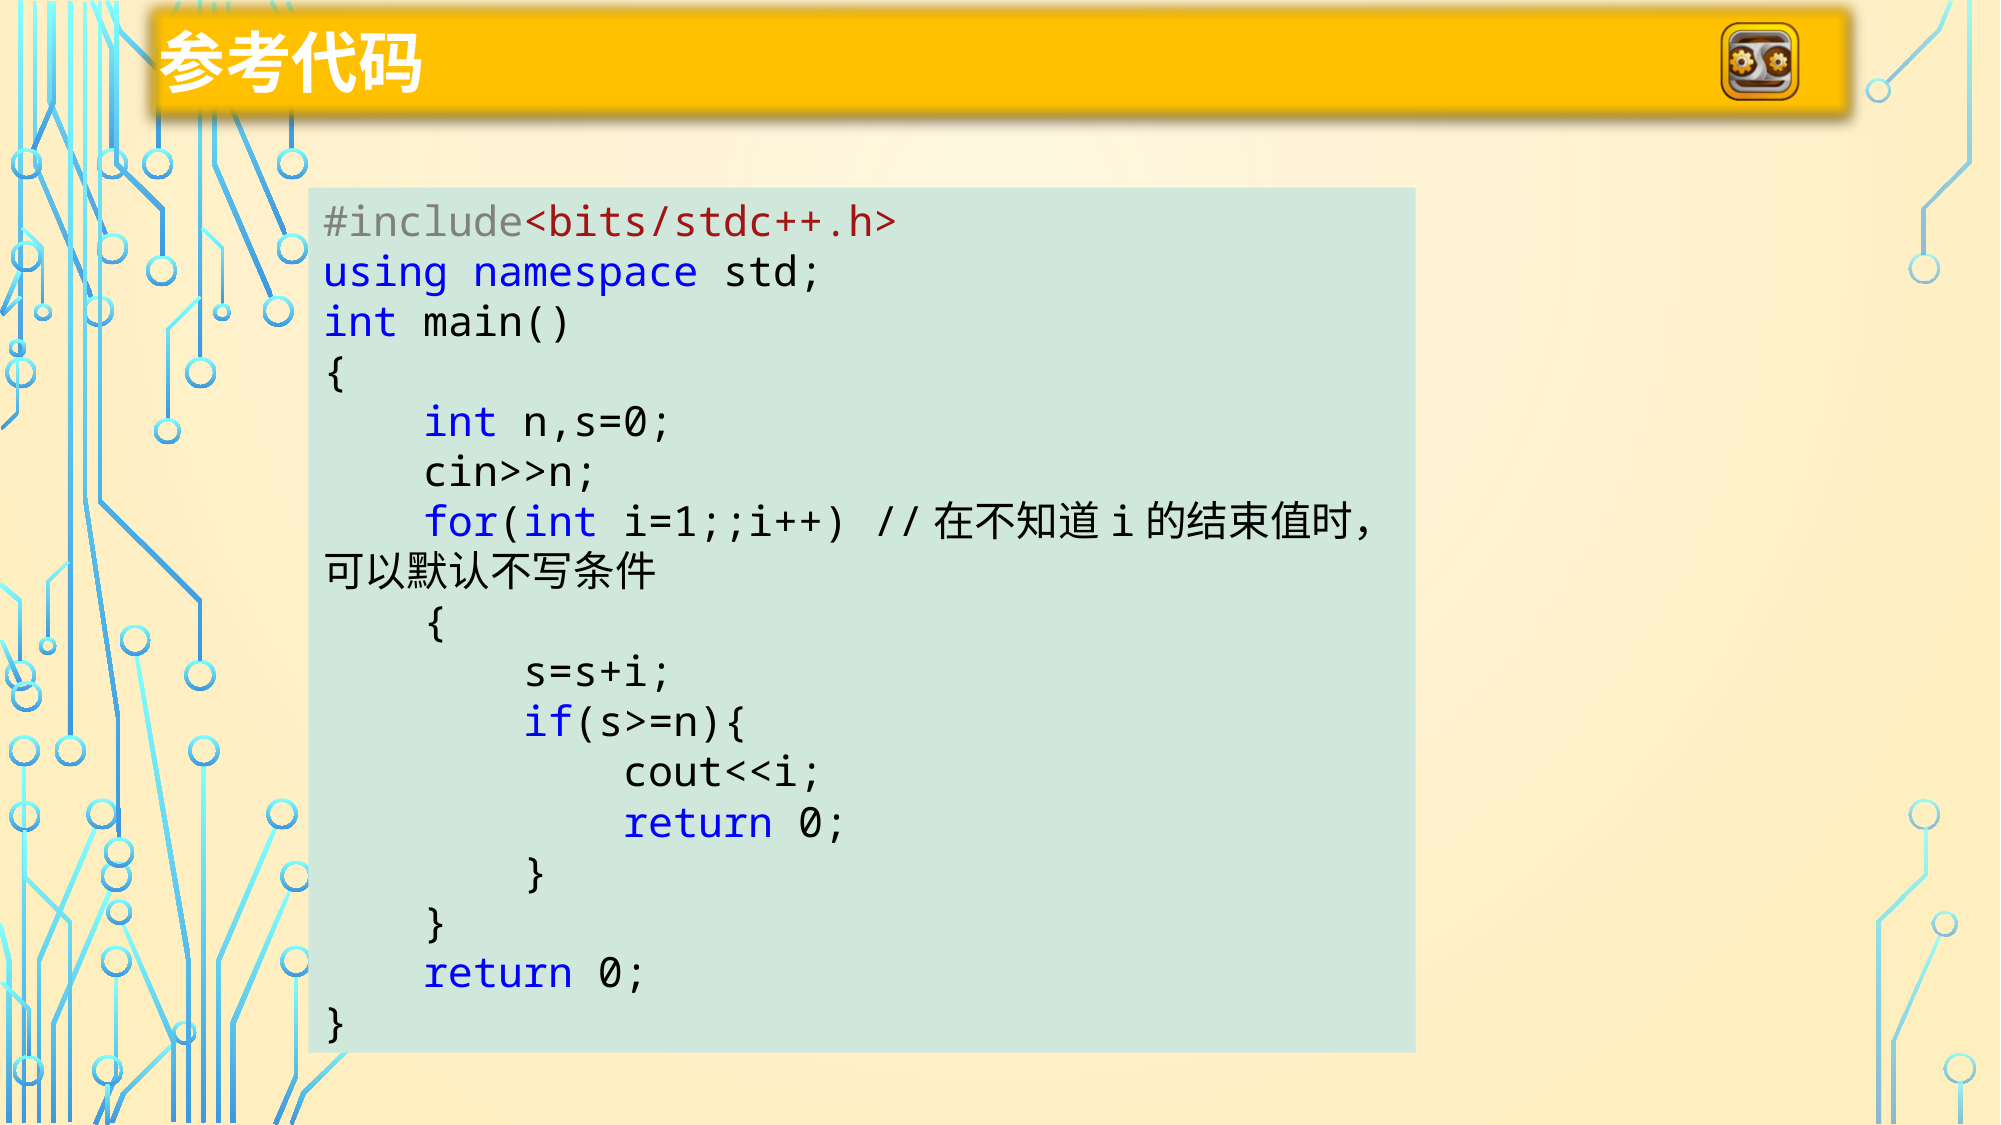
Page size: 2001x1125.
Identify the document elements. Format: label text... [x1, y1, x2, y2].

text_box #include<bits/stdc++.h> using namespace std; int main() { int n,s=0; cin>>n; for(int i=1;;i++) //在不知道i的结束值时，可以默认不写条件 { s=s+i; if(s>=n){ cout<<i; return 0; } } return 0; } [308, 187, 1416, 1053]
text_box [143, 0, 1857, 123]
